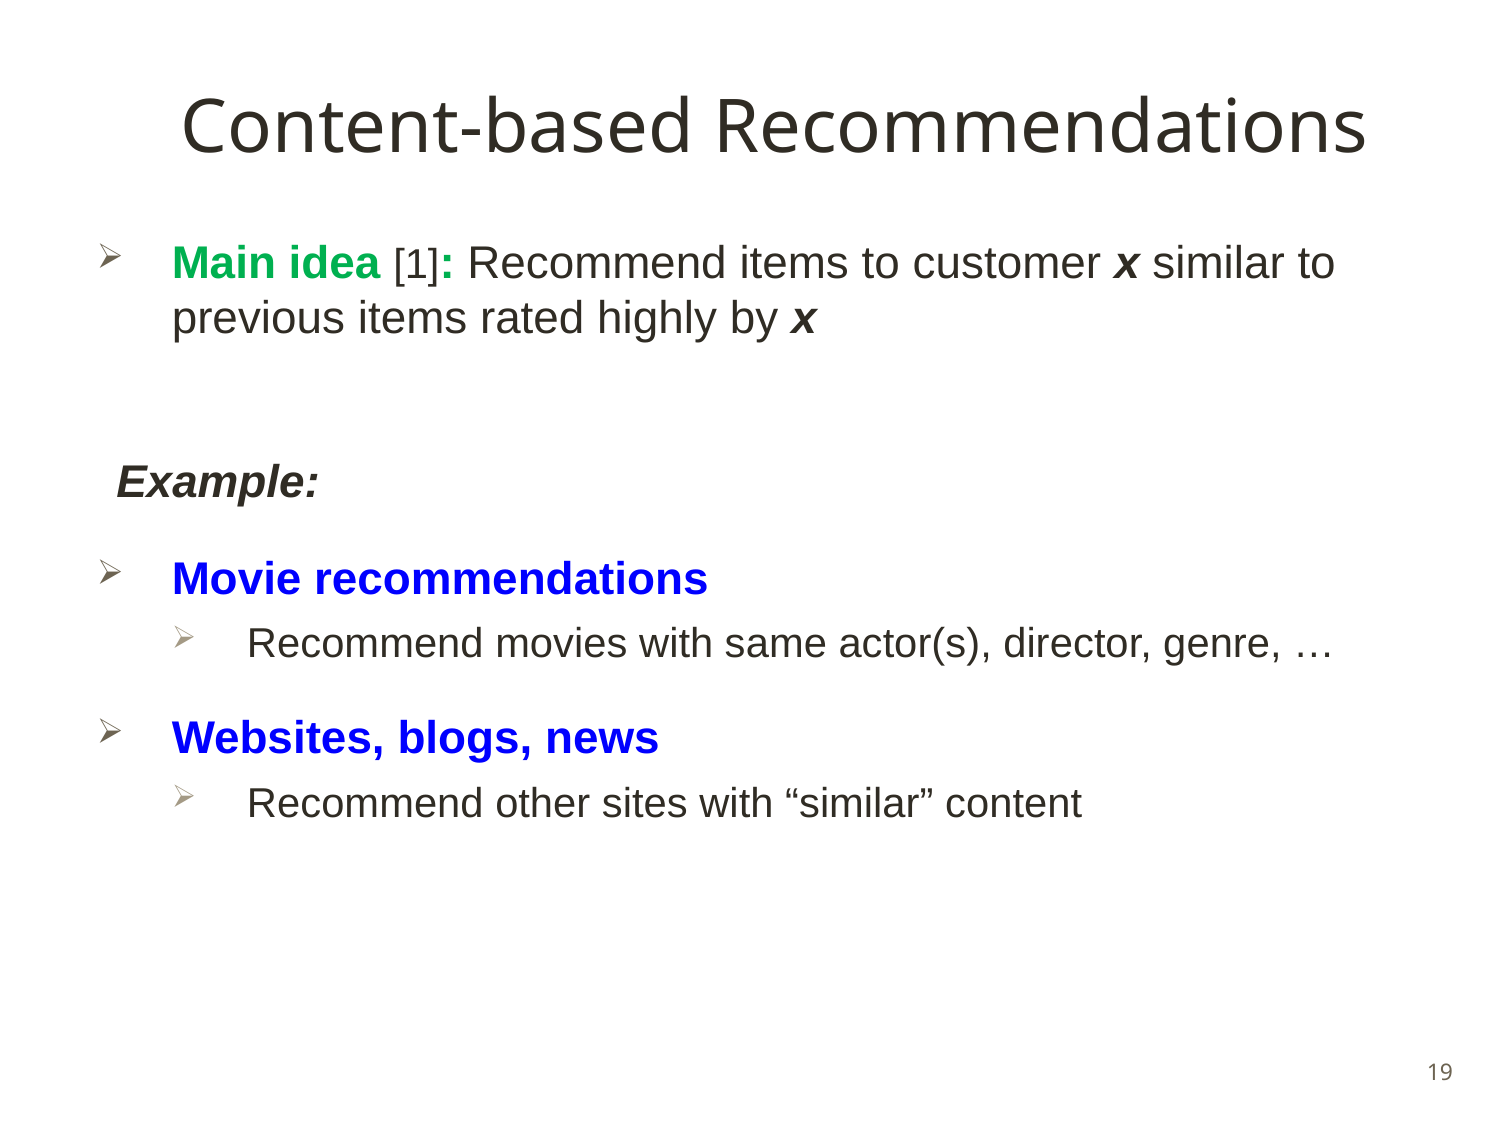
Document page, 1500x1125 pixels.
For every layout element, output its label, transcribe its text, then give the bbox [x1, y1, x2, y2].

title Content-based Recommendations [50, 12, 1500, 175]
list Main idea [1]: Recommend items to customer x similar to previous items rated highly by x Example: Movie recommendations Recommend movies with same actor(s), director, genre, … Websites, blogs, news Recommend other sites with “similar” content [81, 224, 1419, 941]
slide_number 19 [1118, 1042, 1469, 1103]
